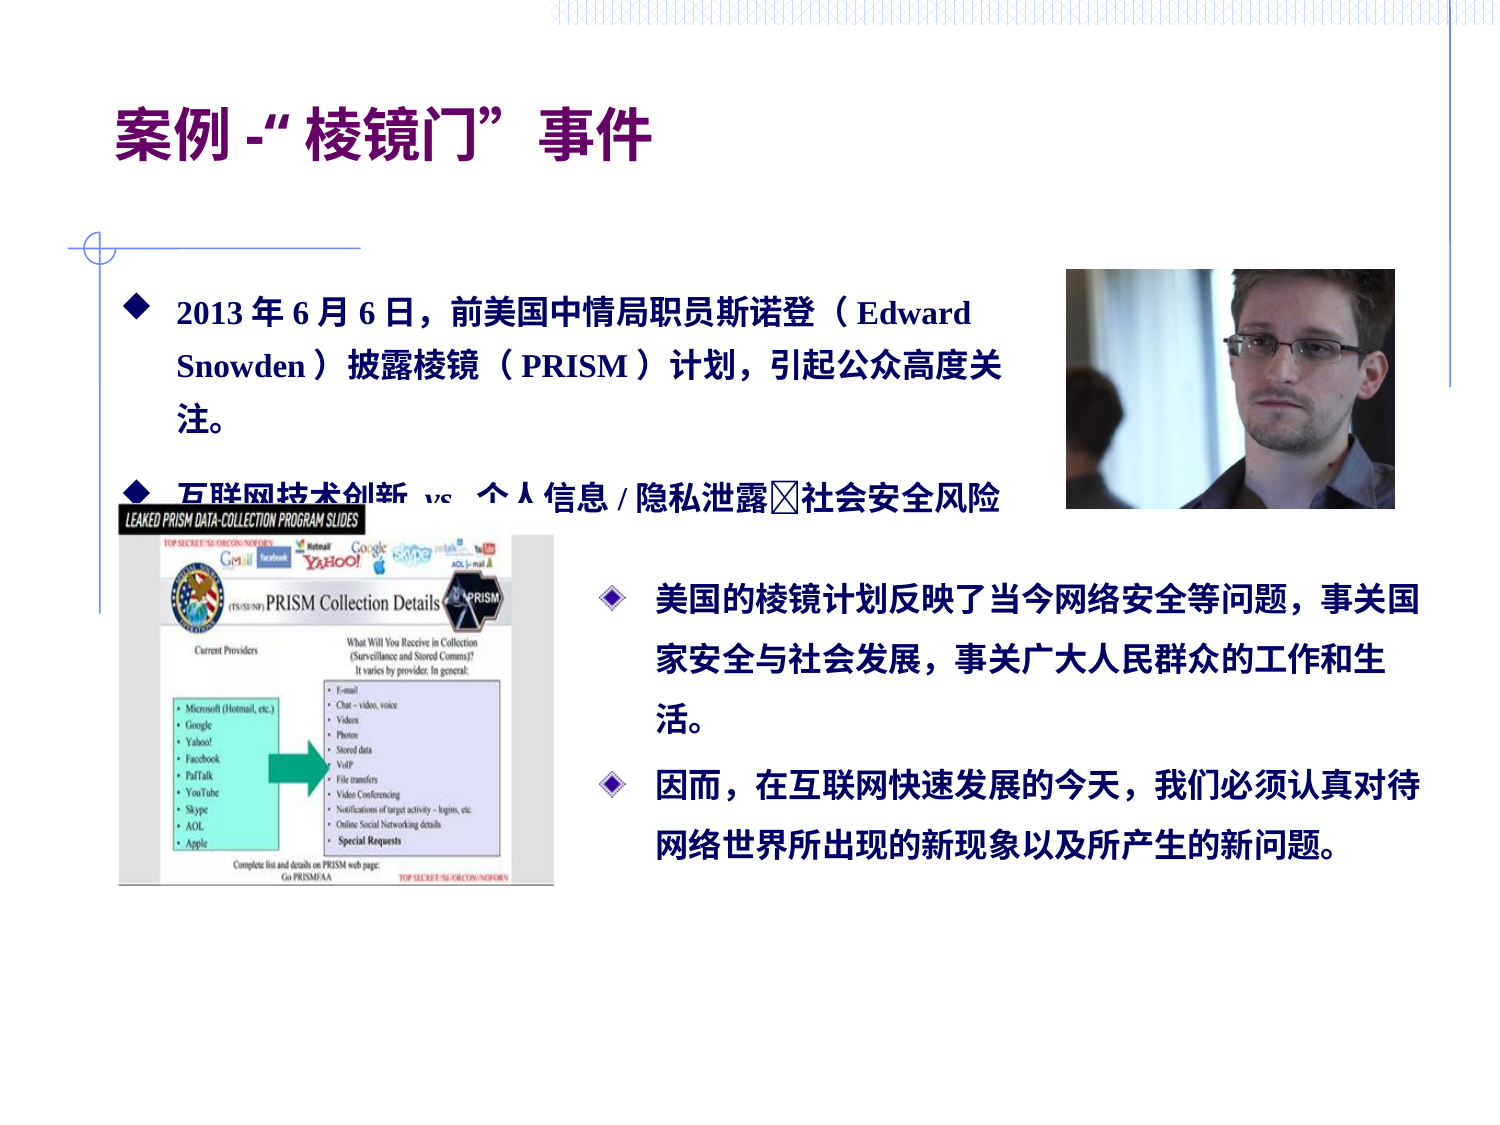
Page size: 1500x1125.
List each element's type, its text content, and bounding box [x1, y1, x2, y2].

picture [599, 585, 626, 611]
picture [116, 503, 555, 886]
title 案例-“棱镜门”事件 [99, 49, 1376, 177]
list 美国的棱镜计划反映了当今网络安全等问题，事关国家安全与社会发展，事关广大人民群众的工作和生活。 因而，在互联网快速发展的今天，我们必须认真对待网络世界所出现的新现象以及所产生的新问题。 [584, 550, 1442, 903]
picture [599, 771, 626, 798]
picture [1066, 269, 1395, 509]
text_box 2013年6月6日，前美国中情局职员斯诺登（Edward Snowden）披露棱镜（PRISM）计划，引起公众高度关注。 互联网技术创新 vs. 个人信息/隐私泄露社会安全风险 [105, 269, 1043, 528]
